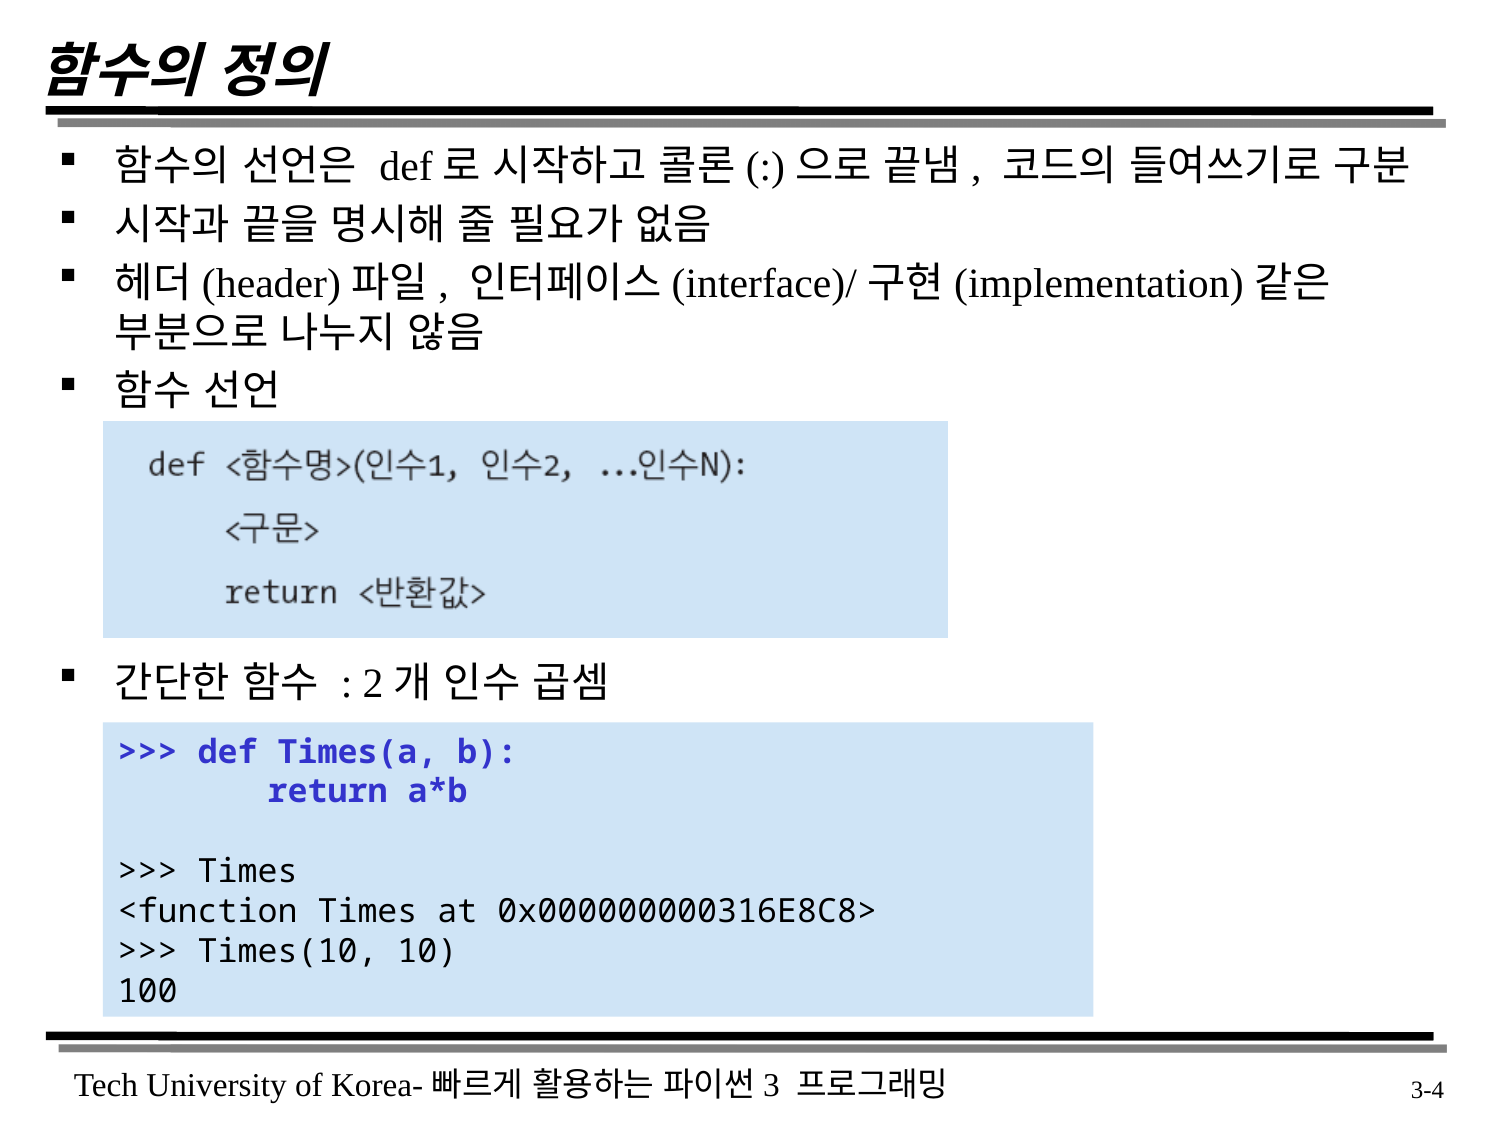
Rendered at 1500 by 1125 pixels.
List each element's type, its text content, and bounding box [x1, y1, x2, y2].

slide_number 3-4 [1333, 1066, 1460, 1115]
picture [103, 421, 948, 638]
text_box 함수의 선언은 def로 시작하고 콜론(:)으로 끝냄, 코드의 들여쓰기로 구분 시작과 끝을 명시해 줄 필요가 없음 헤더(header)파일, 인터페이스(interface)/구현(implementation)같은 부분으로 나누지 않음 함수 선언 간단한 함수 : 2개 인수 곱셈 [43, 131, 1450, 977]
text_box >>> def Times(a, b): return a*b >>> Times <function Times at 0x000000000316E8C8> >>> Times(10, 10) 100 [102, 722, 1094, 1017]
title 함수의 정의 [25, 25, 1301, 101]
